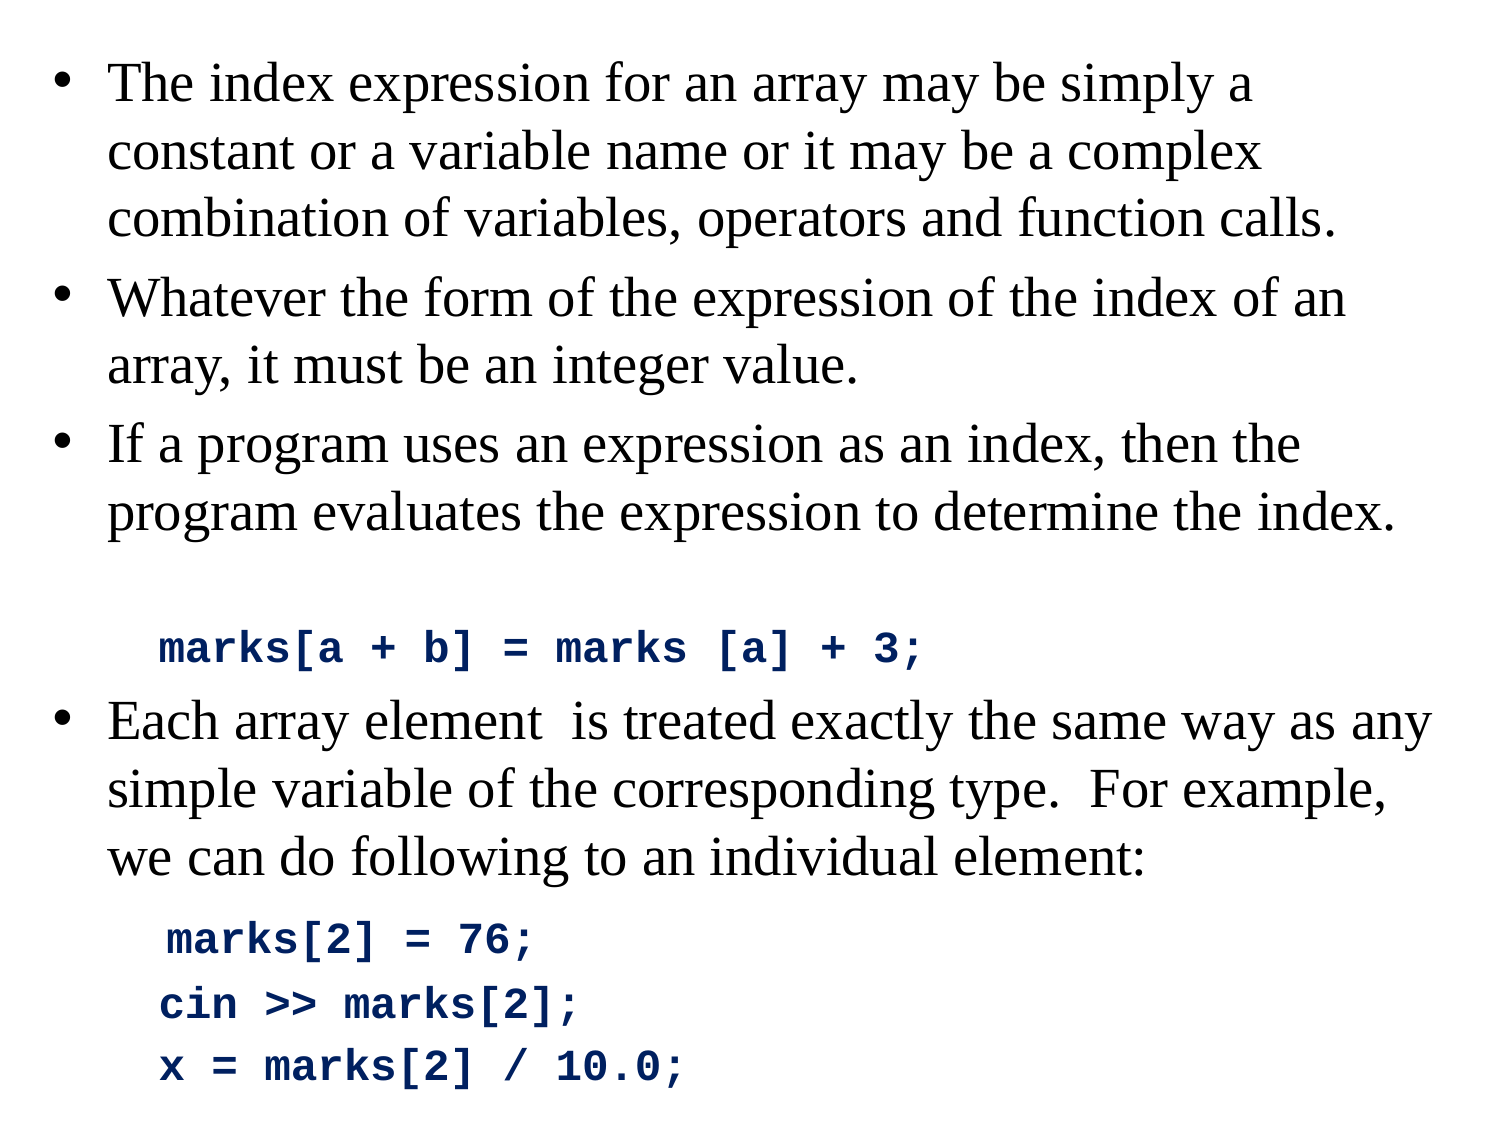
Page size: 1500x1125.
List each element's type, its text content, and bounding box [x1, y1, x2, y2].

list The index expression for an array may be simply a constant or a variable name or it may be a complex combination of variables, operators and function calls. Whatever the form of the expression of the index of an array, it must be an integer value. If a program uses an expression as an index, then the program evaluates the expression to determine the index. marks[a + b] = marks [a] + 3; Each array element is treated exactly the same way as any simple variable of the corresponding type. For example, we can do following to an individual element: marks[2] = 76; cin >> marks[2]; x = marks[2] / 10.0; [37, 37, 1463, 1100]
